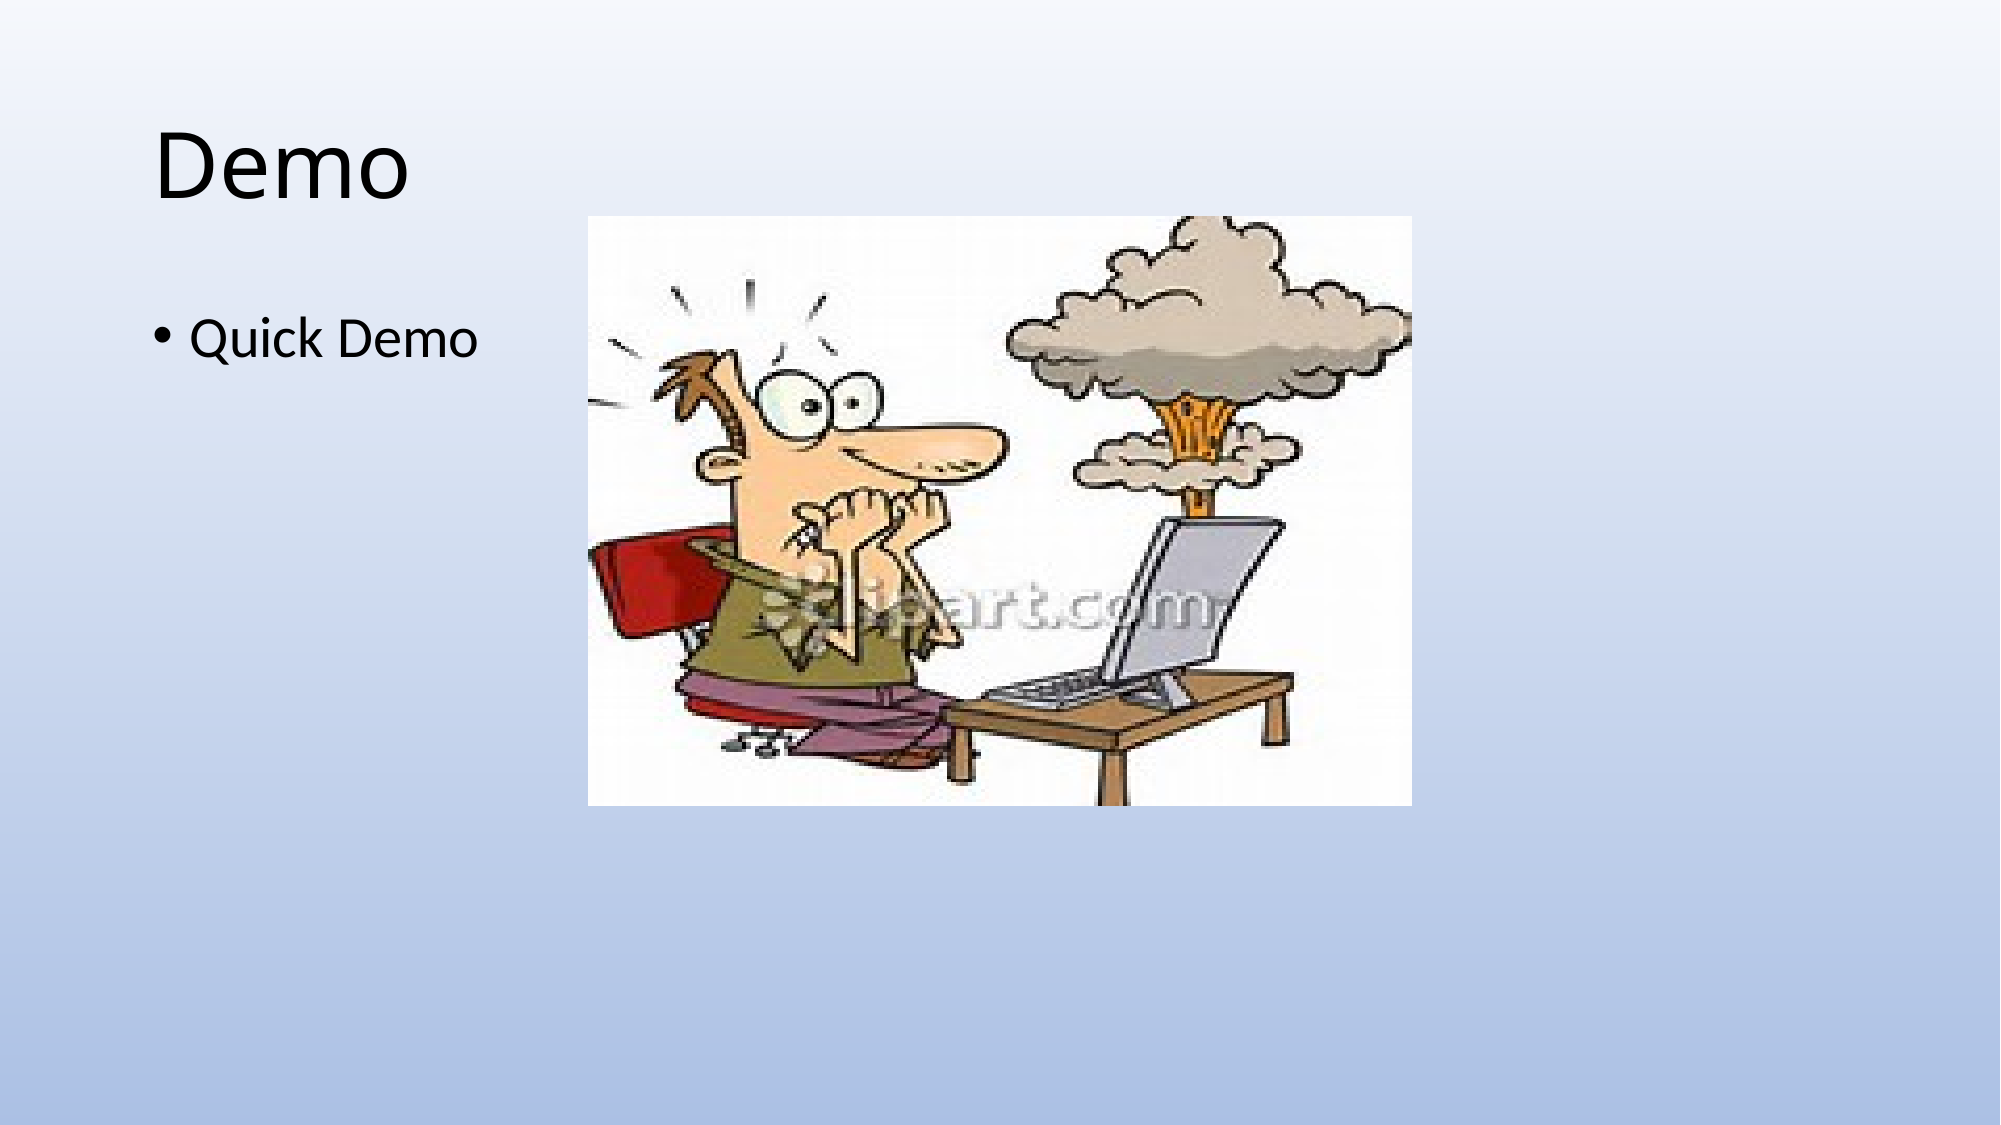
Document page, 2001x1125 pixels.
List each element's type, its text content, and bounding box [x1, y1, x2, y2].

title Demo [137, 59, 1863, 278]
picture [588, 216, 1412, 806]
list Quick Demo [137, 299, 1863, 1014]
